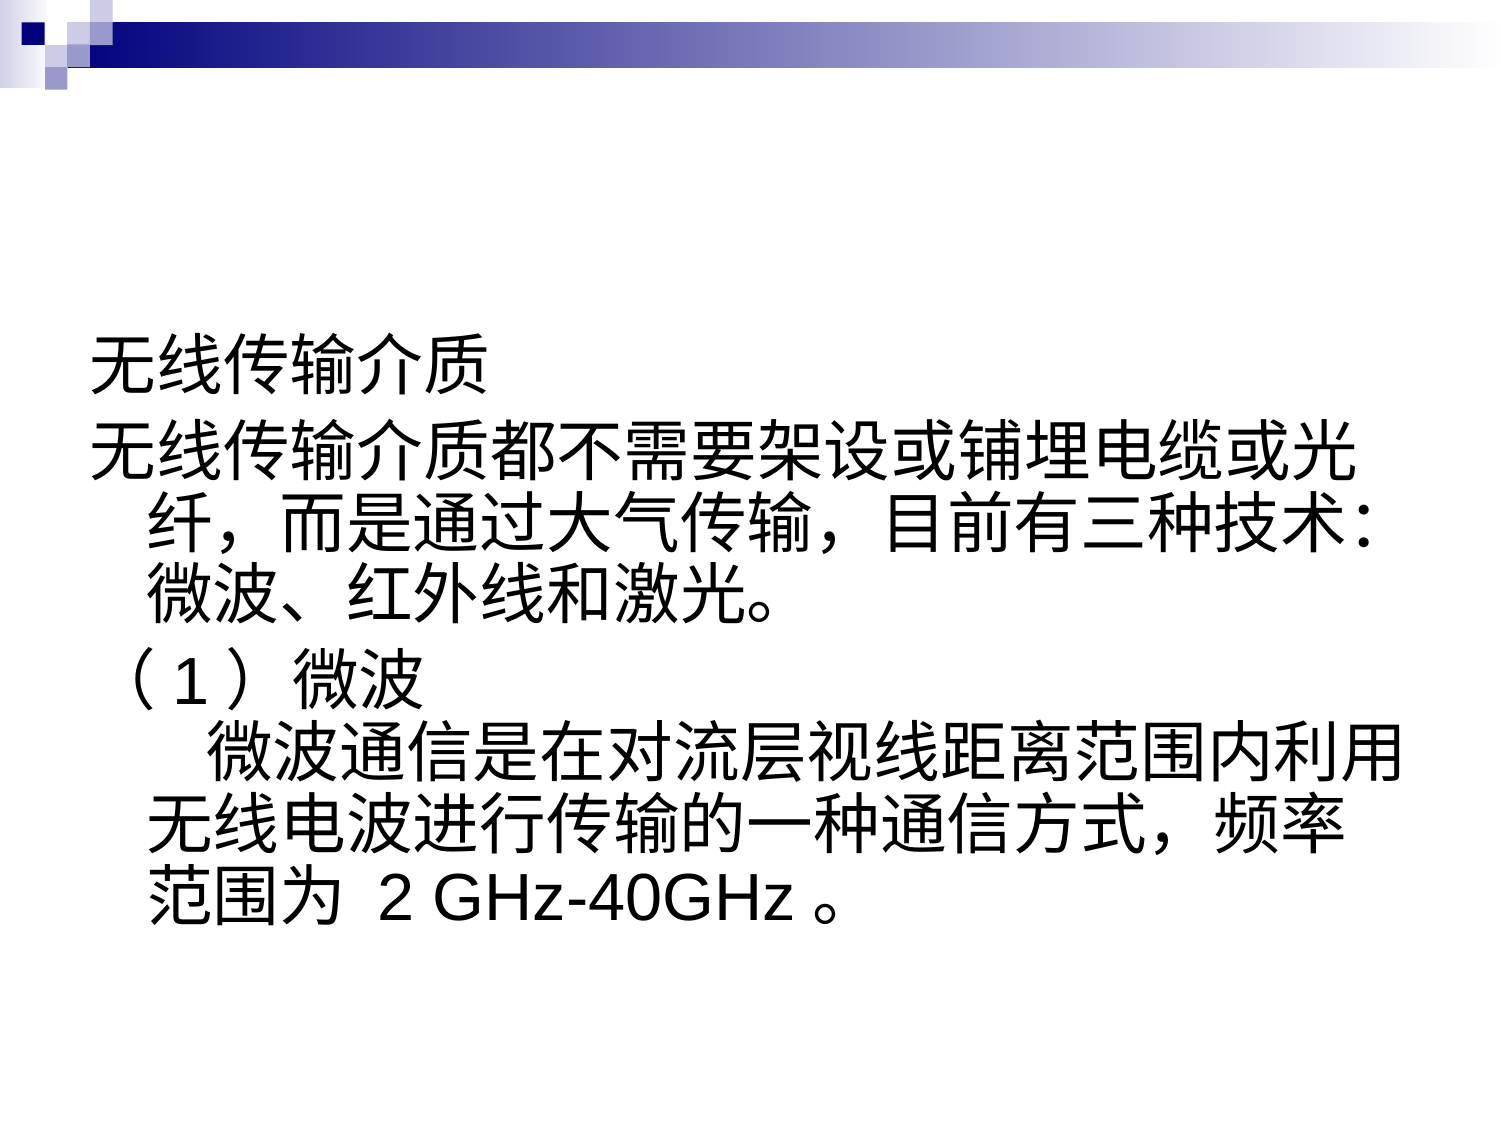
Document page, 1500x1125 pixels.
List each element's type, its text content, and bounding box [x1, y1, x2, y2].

list 无线传输介质 无线传输介质都不需要架设或铺埋电缆或光纤，而是通过大气传输，目前有三种技术：微波、红外线和激光。 （1）微波 微波通信是在对流层视线距离范围内利用无线电波进行传输的一种通信方式，频率范围为 2 GHz-40GHz。 [74, 324, 1426, 963]
